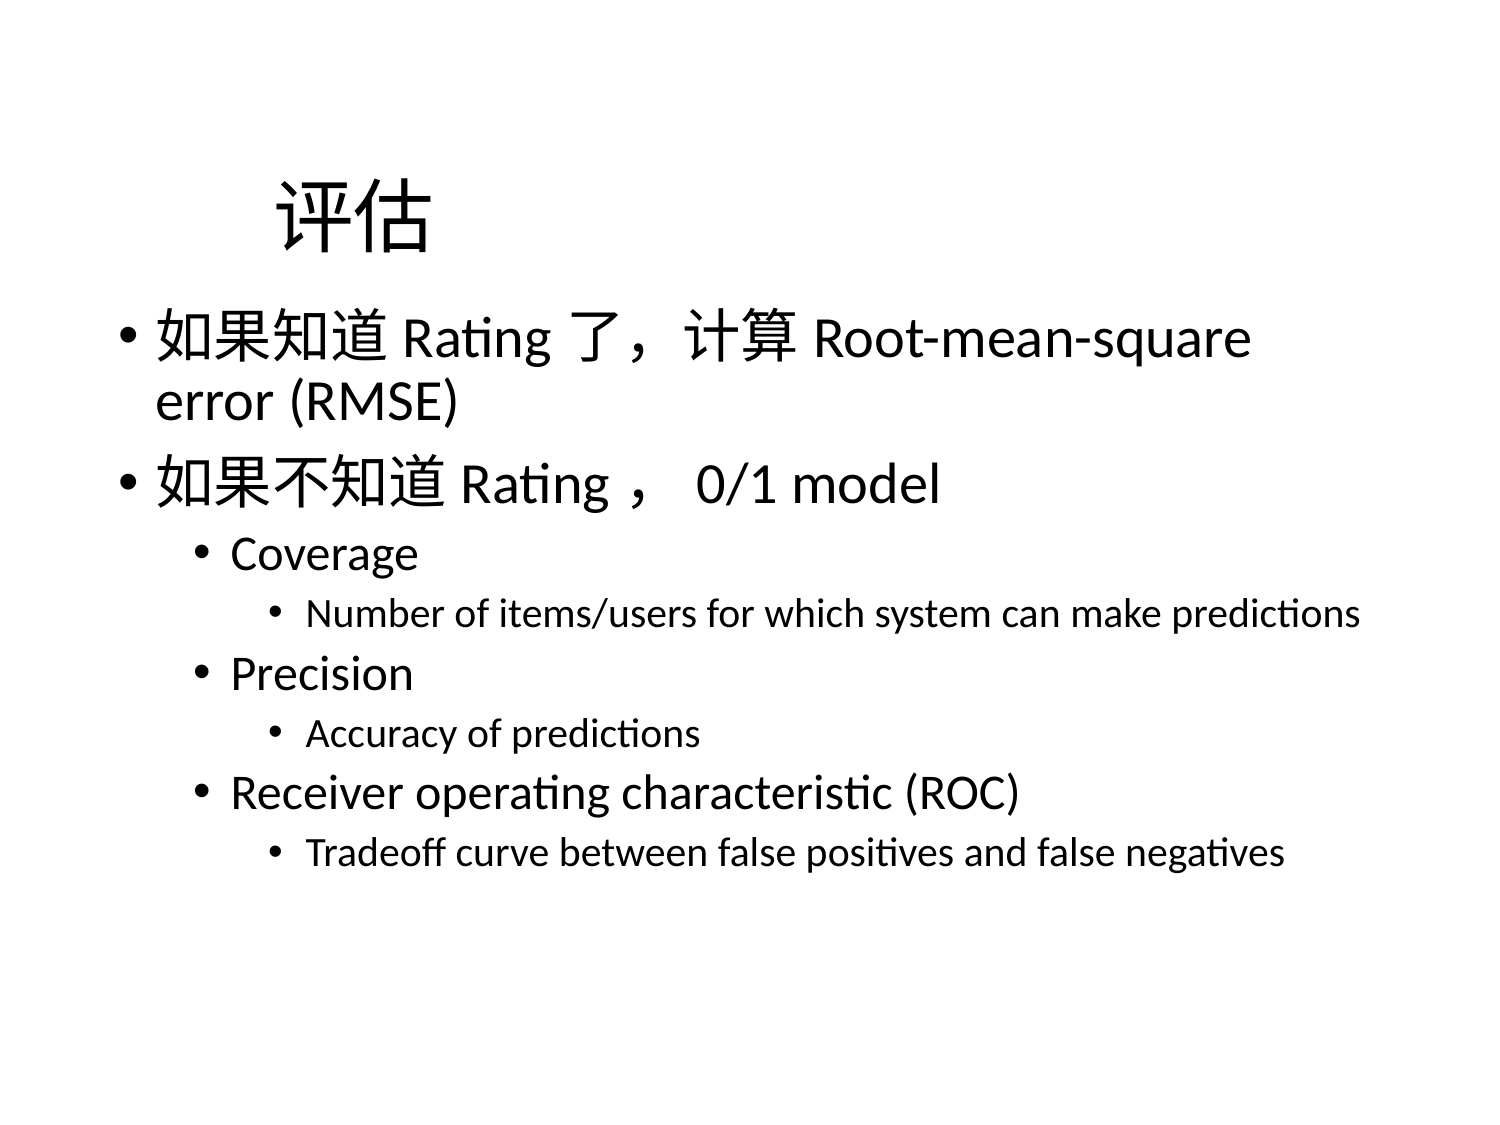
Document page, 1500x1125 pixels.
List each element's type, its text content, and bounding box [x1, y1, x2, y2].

list 如果知道Rating了，计算Root-mean-square error (RMSE) 如果不知道Rating，0/1 model Coverage Number of items/users for which system can make predictions Precision Accuracy of predictions Receiver operating characteristic (ROC) Tradeoff curve between false positives and false negatives [103, 299, 1397, 1014]
title 评估 [258, 168, 1243, 272]
